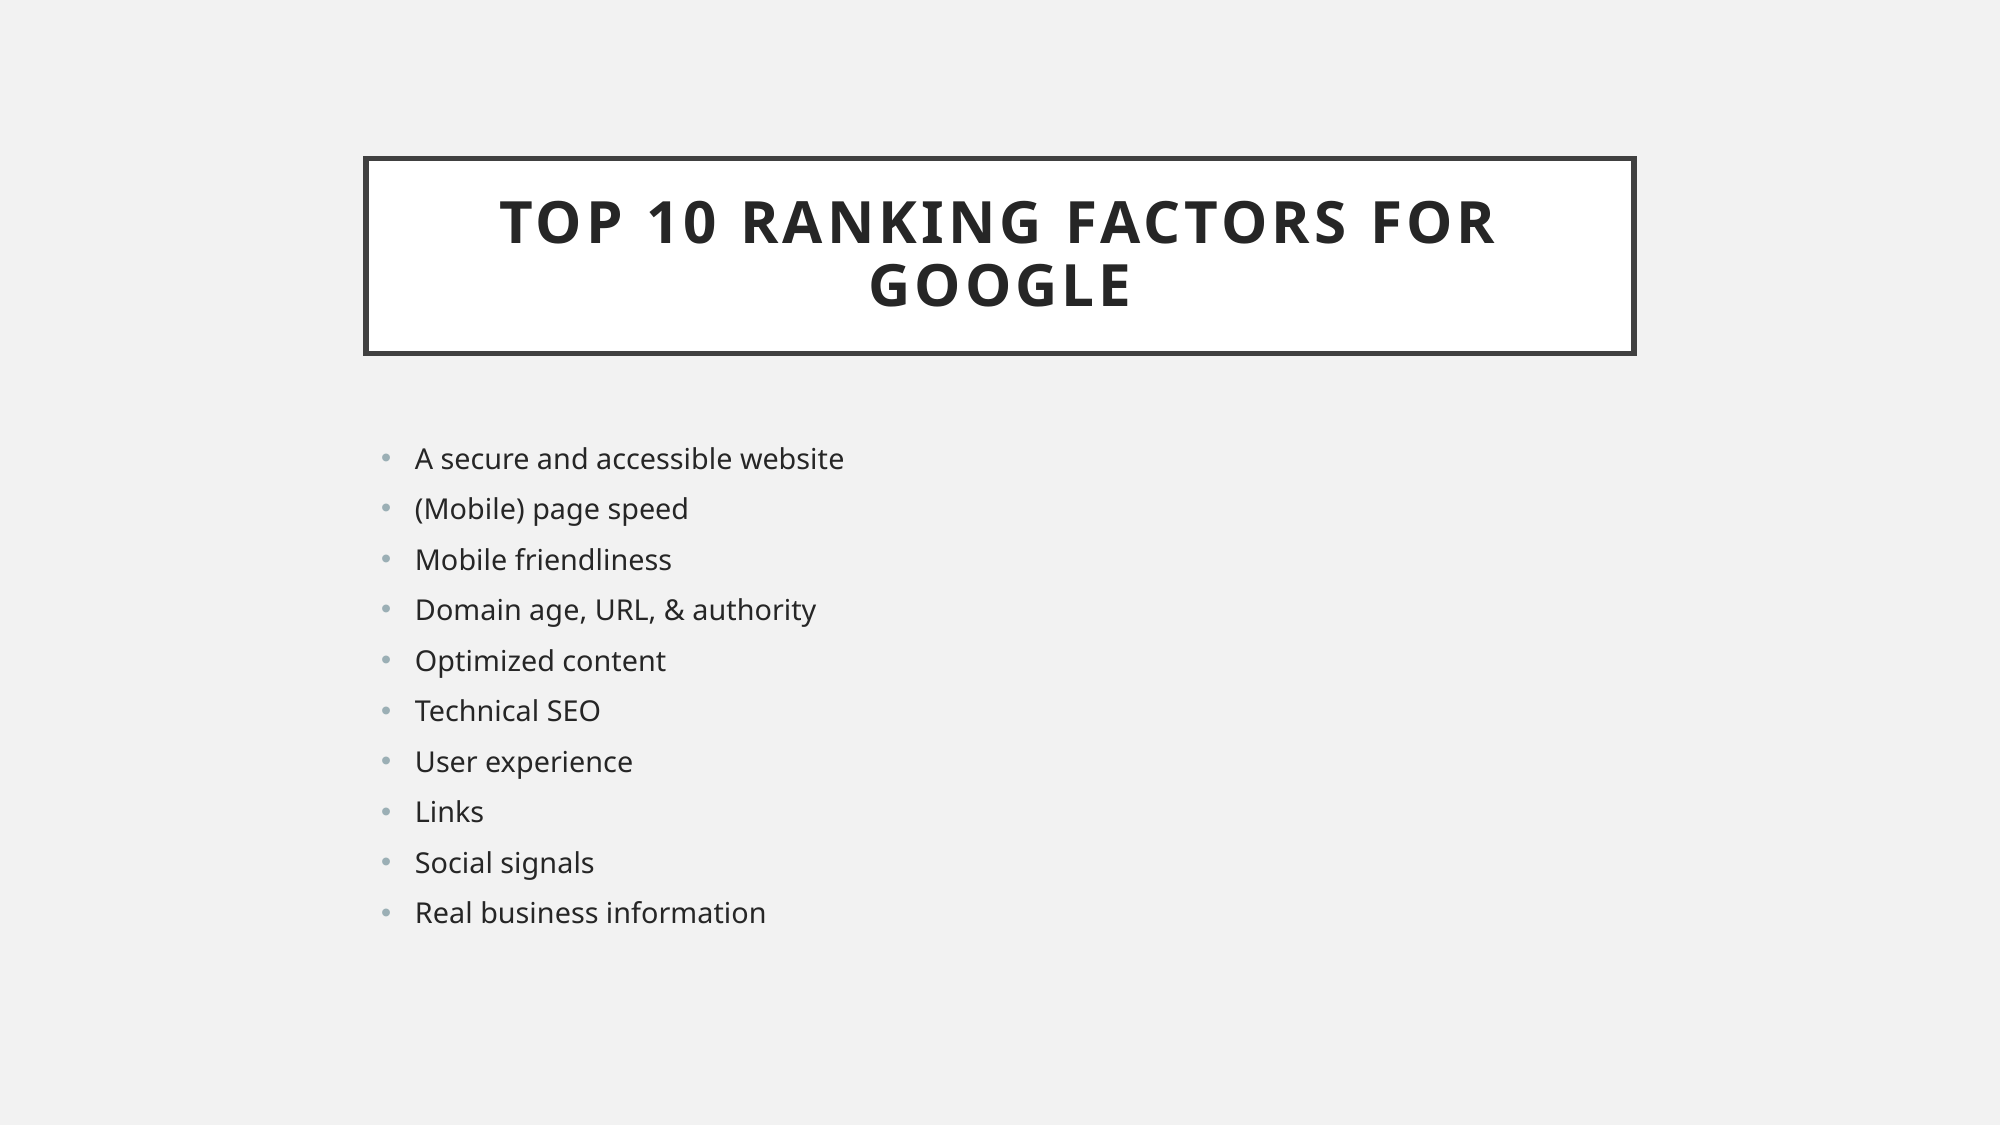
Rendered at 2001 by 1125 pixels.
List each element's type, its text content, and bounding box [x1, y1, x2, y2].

title TOP 10 RANKING FACTORS FOR GOOGLE [363, 156, 1637, 356]
list A secure and accessible website (Mobile) page speed Mobile friendliness Domain age, URL, & authority Optimized content Technical SEO User experience Links Social signals Real business information [366, 432, 1634, 942]
